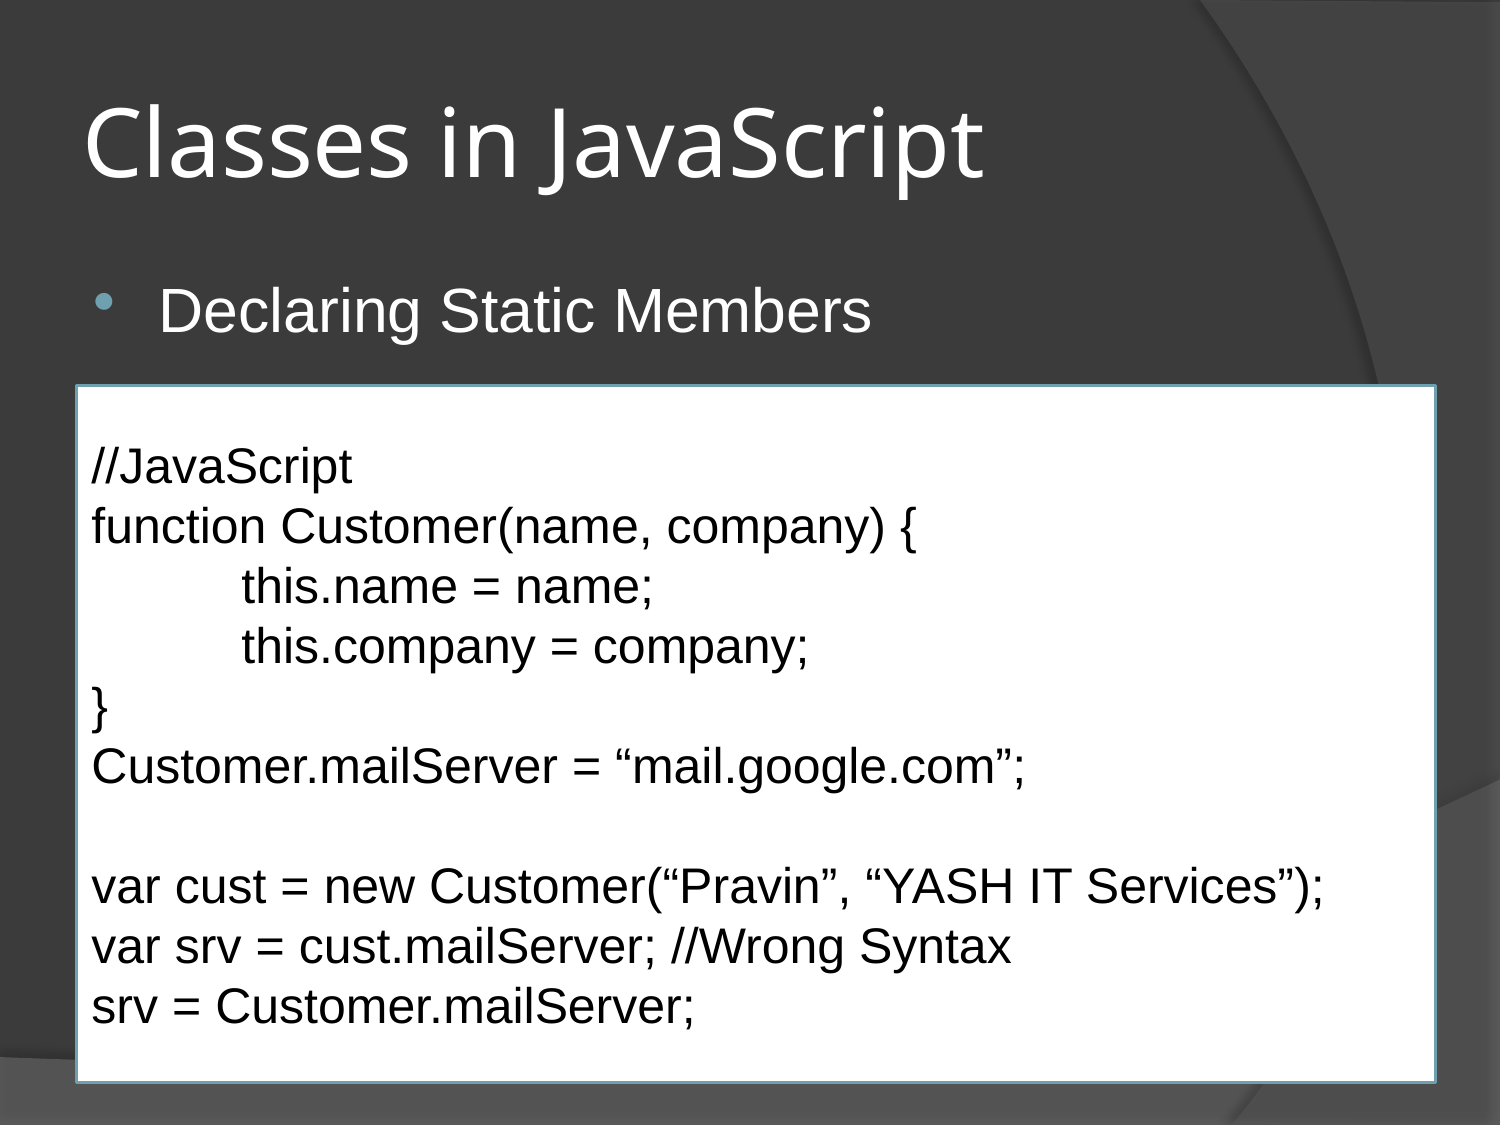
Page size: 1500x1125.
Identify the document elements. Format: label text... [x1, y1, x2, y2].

text_box //JavaScript function Customer(name, company) { this.name = name; this.company = company; } Customer.mailServer = “mail.google.com”; var cust = new Customer(“Pravin”, “YASH IT Services”); var srv = cust.mailServer; //Wrong Syntax srv = Customer.mailServer; [75, 384, 1437, 1084]
list Declaring Static Members [75, 262, 1300, 384]
title Classes in JavaScript [75, 45, 1300, 233]
